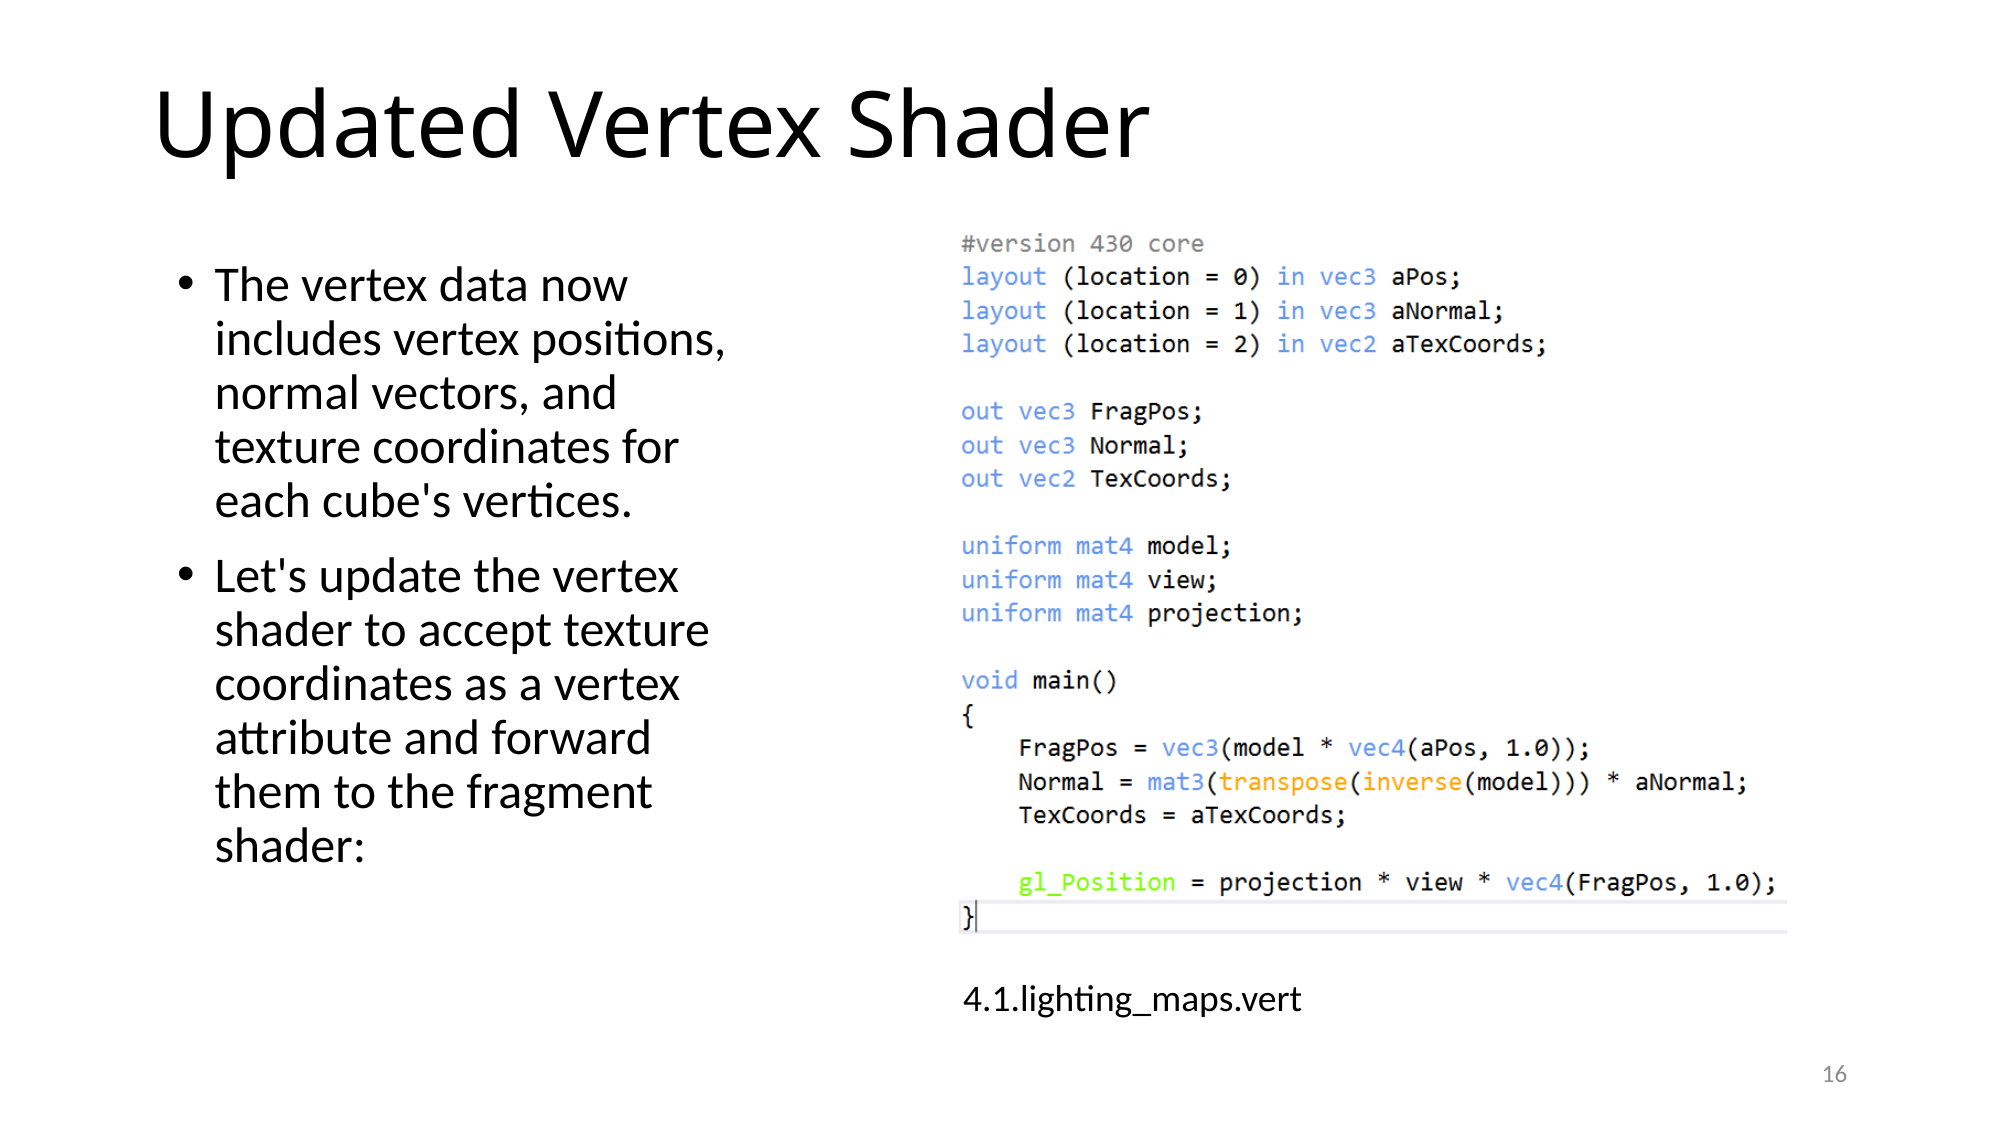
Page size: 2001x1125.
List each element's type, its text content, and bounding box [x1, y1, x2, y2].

list The vertex data now includes vertex positions, normal vectors, and texture coordinates for each cube's vertices. Let's update the vertex shader to accept texture coordinates as a vertex attribute and forward them to the fragment shader: [162, 250, 756, 997]
title Updated Vertex Shader [137, 59, 1863, 195]
text_box 4.1.lighting_maps.vert [948, 966, 1318, 1027]
picture [949, 232, 1787, 938]
slide_number 16 [1412, 1042, 1863, 1103]
